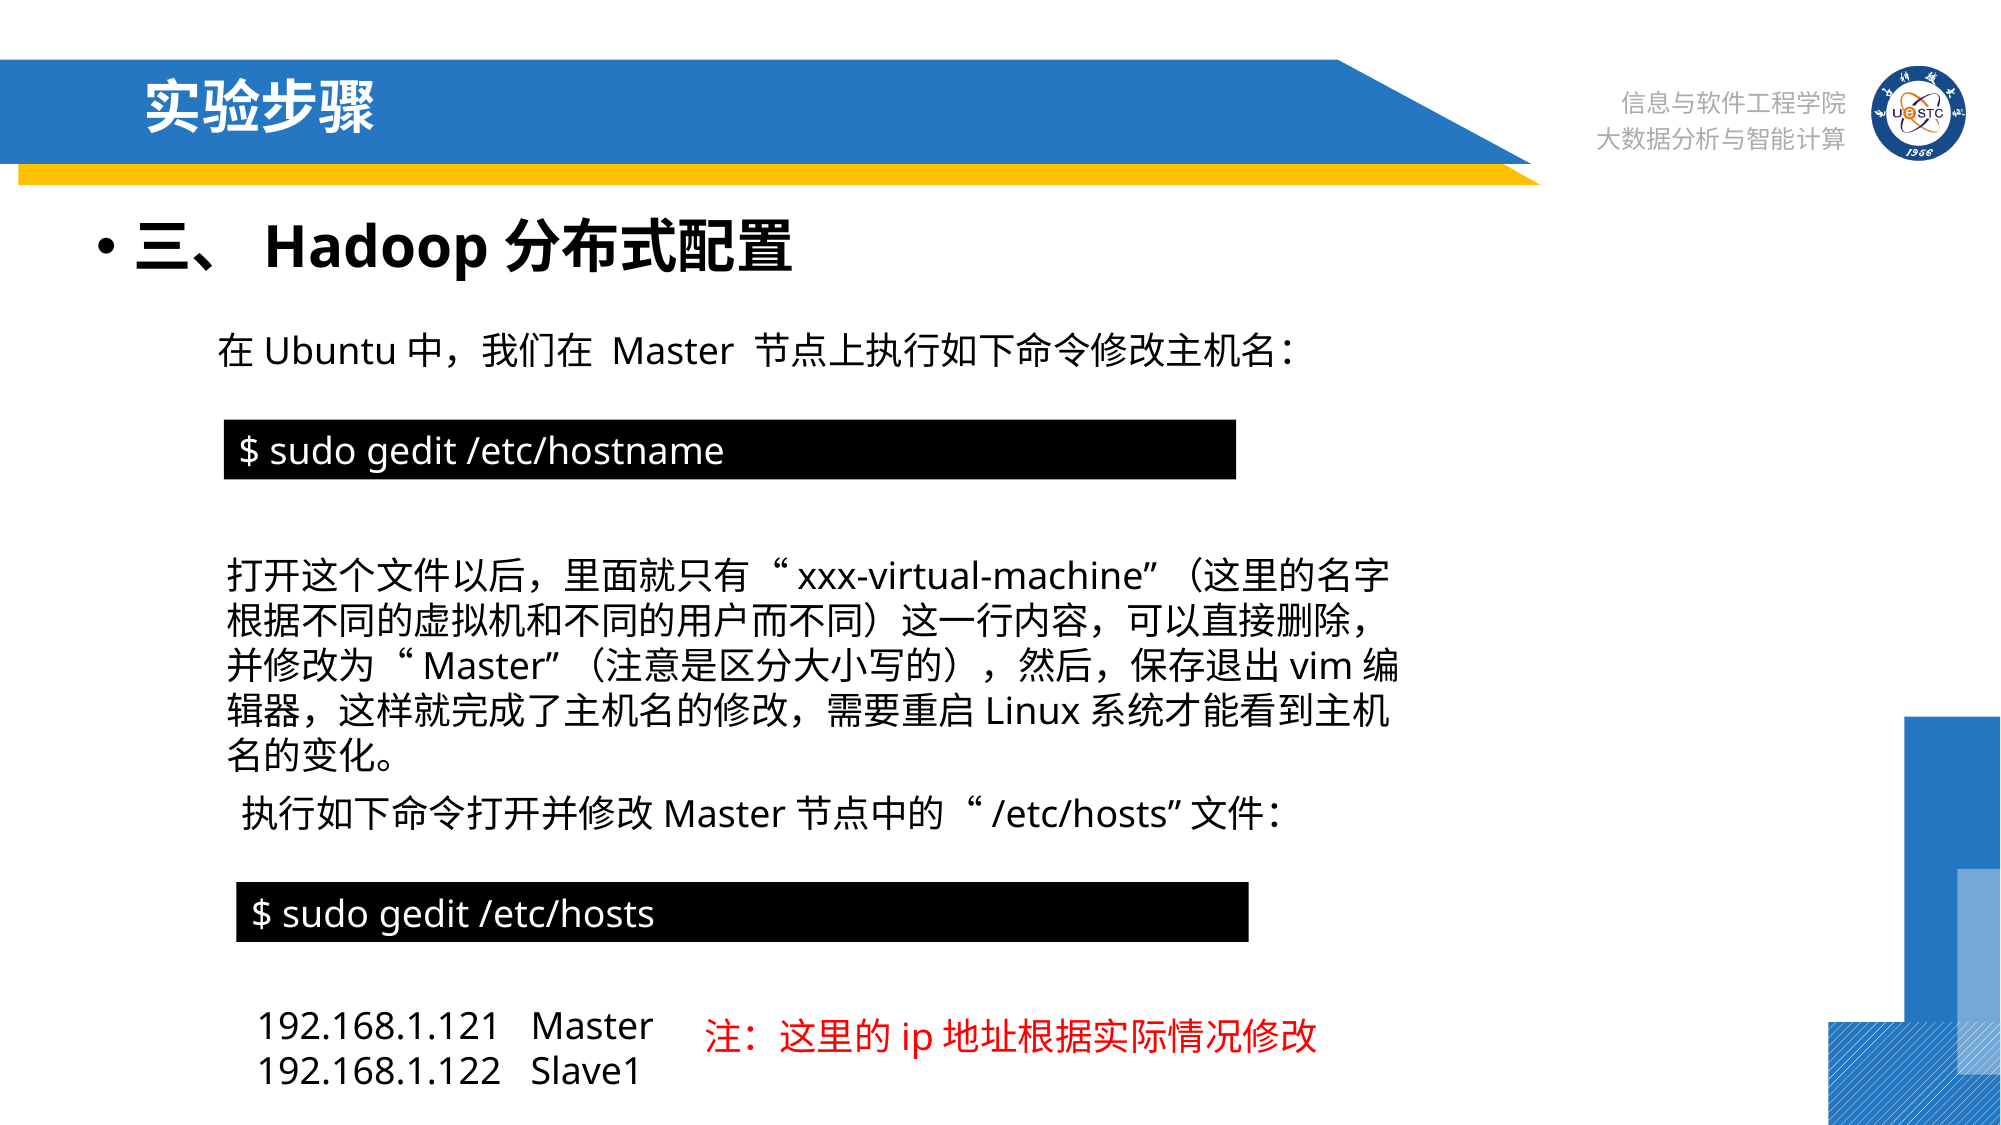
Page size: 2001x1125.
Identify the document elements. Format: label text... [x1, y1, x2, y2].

text_box $ sudo gedit /etc/hostname [223, 419, 1237, 480]
text_box 执行如下命令打开并修改Master节点中的“/etc/hosts”文件： [226, 782, 1318, 842]
picture [1866, 60, 1972, 166]
text_box 注：这里的ip地址根据实际情况修改 [689, 1005, 1333, 1066]
list 三、Hadoop分布式配置 [80, 209, 1892, 1022]
text_box 192.168.1.121 Master 192.168.1.122 Slave1 [241, 994, 670, 1100]
text_box 打开这个文件以后，里面就只有“xxx-virtual-machine”（这里的名字根据不同的虚拟机和不同的用户而不同）这一行内容，可以直接删除，并修改为“Master”（注意是区分大小写的），然后，保存退出vim编辑器，这样就完成了主机名的修改，需要重启Linux系统才能看到主机名的变化。 [211, 544, 1437, 785]
title 实验步骤 [128, 72, 1161, 148]
text_box 在Ubuntu中，我们在 Master 节点上执行如下命令修改主机名： [202, 319, 1331, 380]
text_box $ sudo gedit /etc/hosts [236, 882, 1249, 942]
